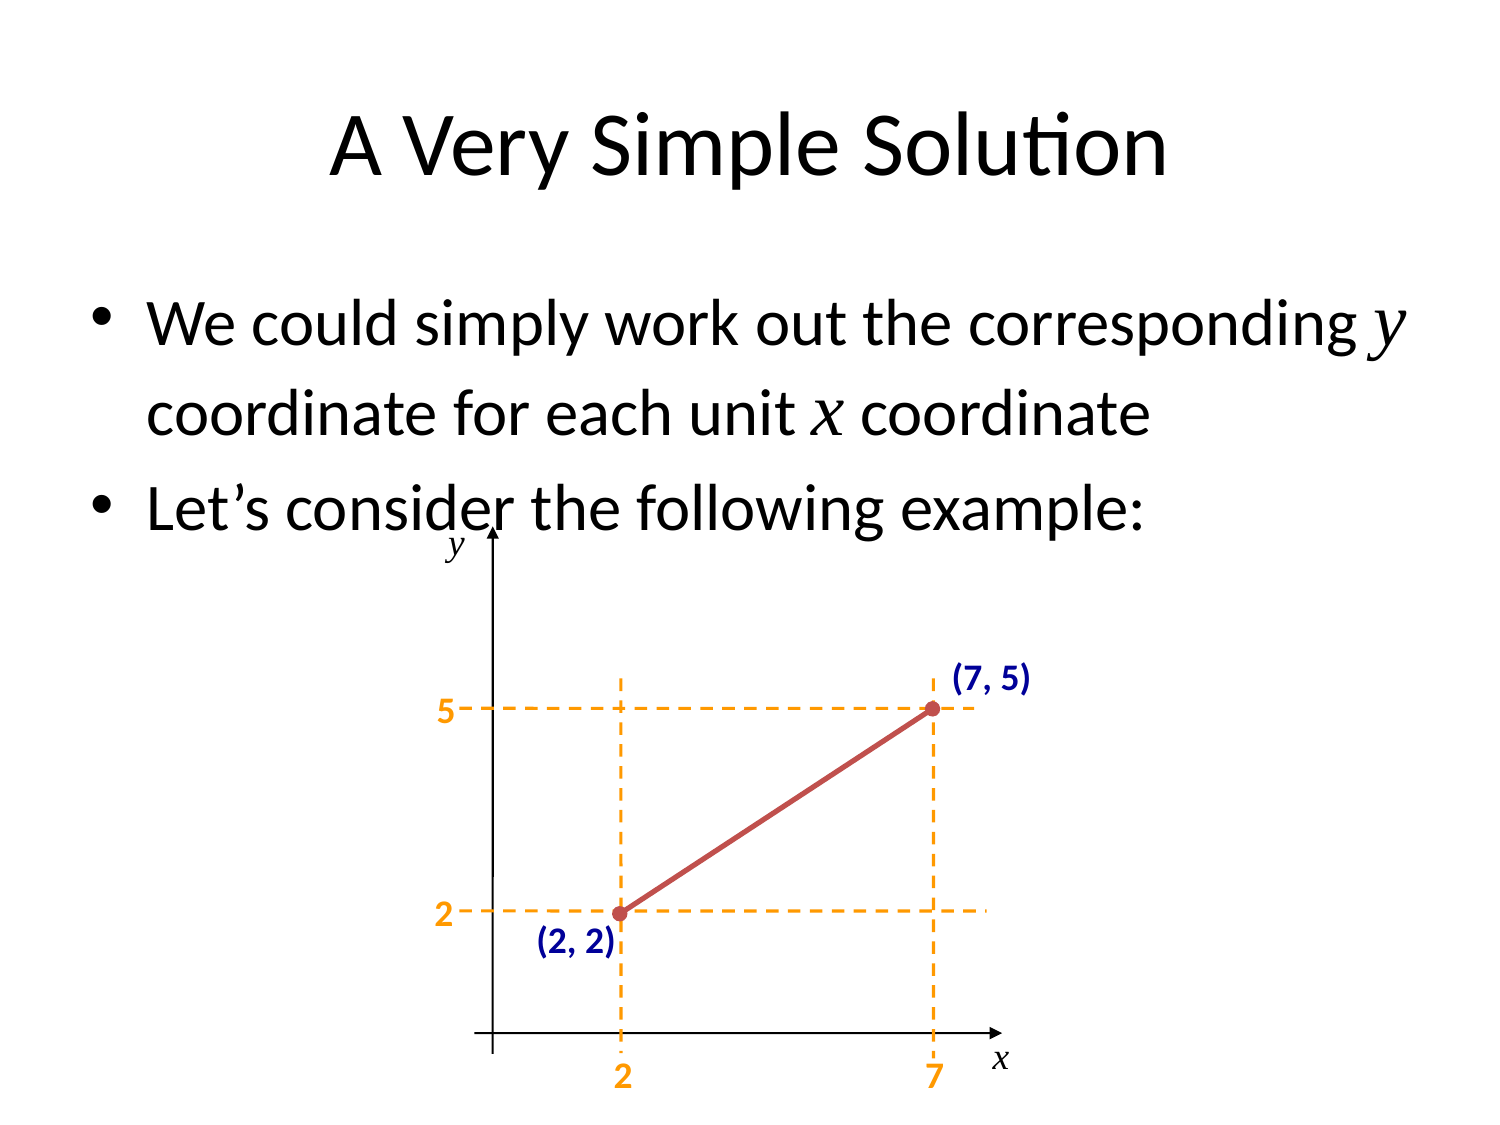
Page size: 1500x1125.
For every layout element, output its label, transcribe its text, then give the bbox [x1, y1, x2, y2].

list We could simply work out the corresponding y coordinate for each unit x coordinate Let’s consider the following example: [75, 262, 1425, 1005]
title A Very Simple Solution [75, 45, 1425, 233]
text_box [418, 510, 1051, 1105]
